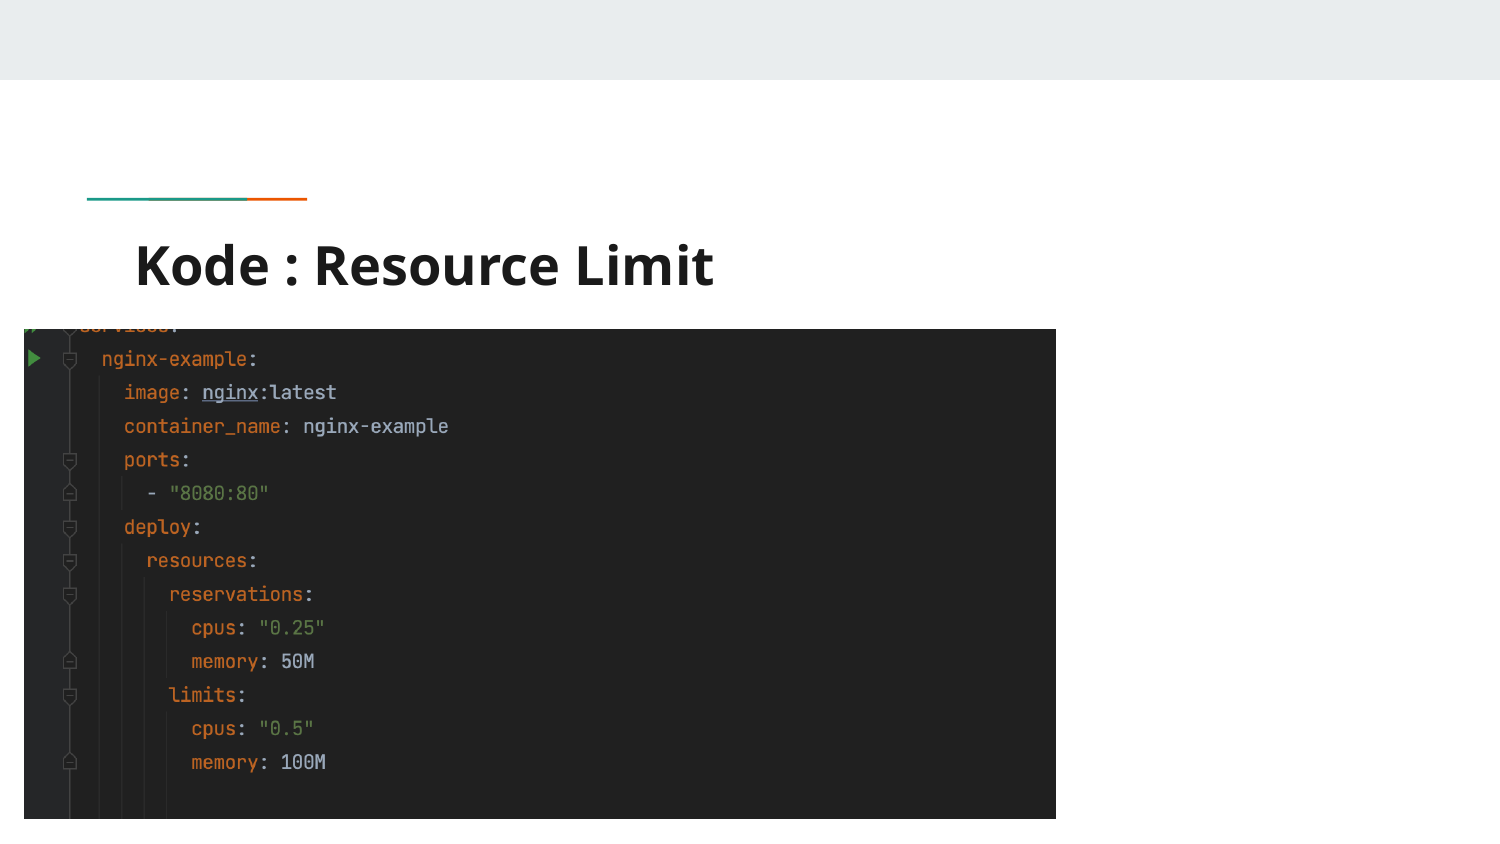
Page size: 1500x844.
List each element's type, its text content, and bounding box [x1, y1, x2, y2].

title Kode : Resource Limit [119, 216, 1381, 305]
picture [24, 328, 1057, 819]
